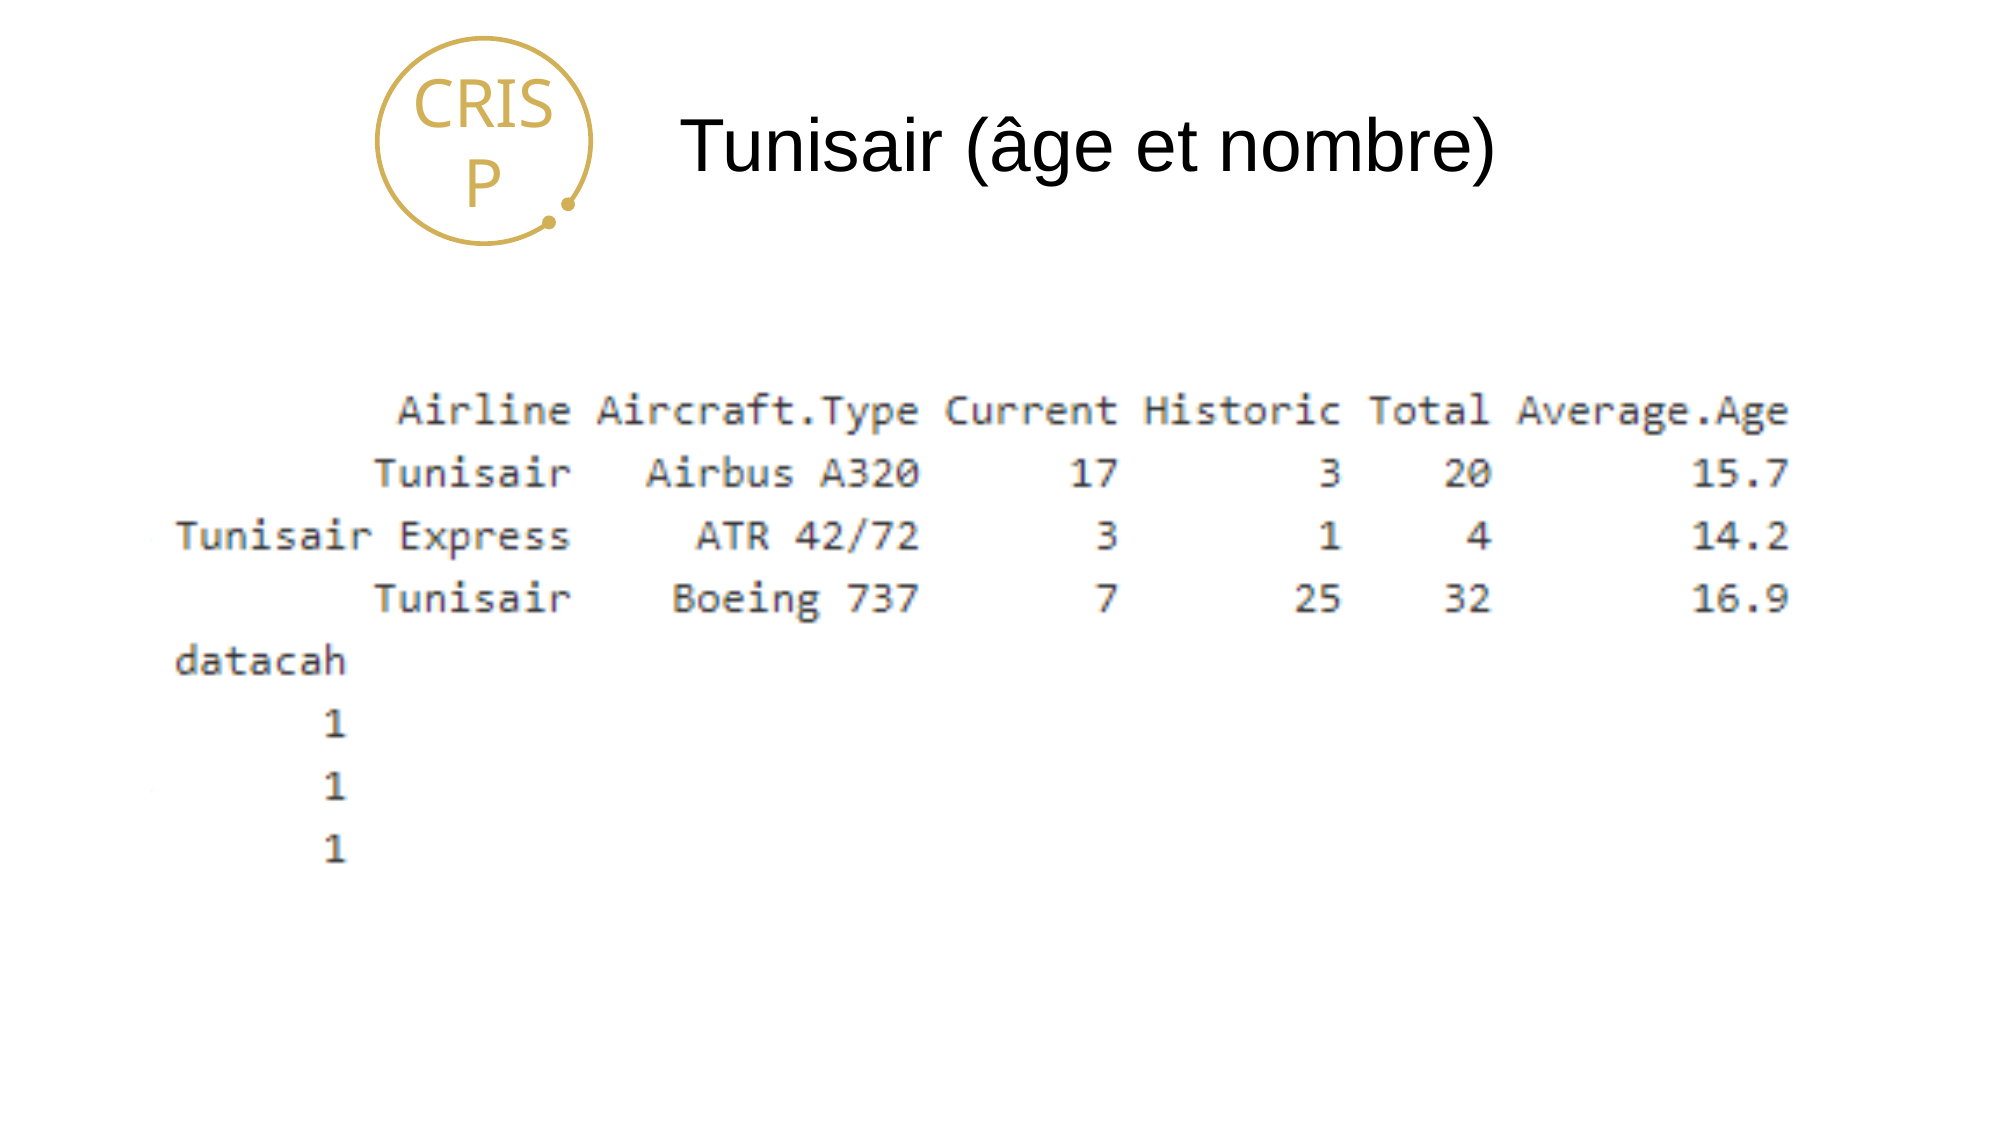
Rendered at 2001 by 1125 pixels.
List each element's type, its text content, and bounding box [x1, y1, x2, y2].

picture [150, 348, 1827, 896]
text_box CRISP [377, 38, 591, 244]
text_box Tunisair (âge et nombre) [664, 81, 1779, 208]
